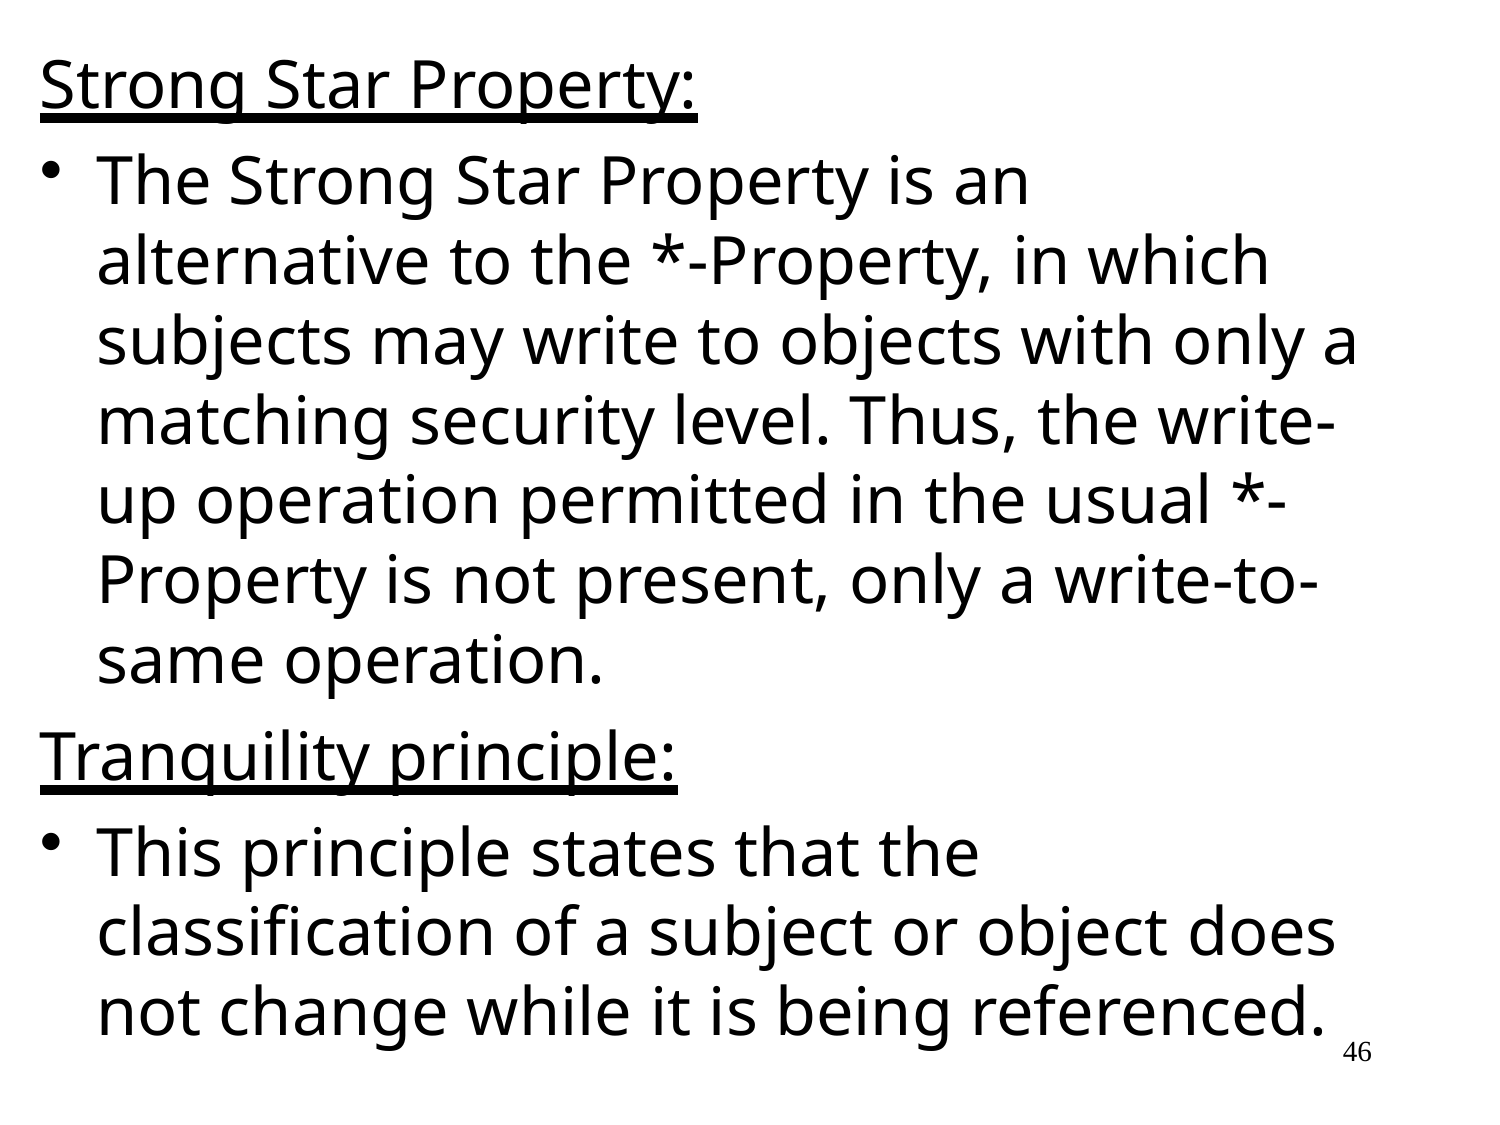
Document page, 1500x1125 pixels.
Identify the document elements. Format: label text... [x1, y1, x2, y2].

text_box Strong Star Property: The Strong Star Property is an alternative to the *-Property, in which subjects may write to objects with only a matching security level. Thus, the write- up operation permitted in the usual *- Property is not present, only a write-to- same operation. Tranquility principle: This principle states that the classification of a subject or object does not change while it is being referenced. [37, 23, 1387, 1050]
slide_number 46 [1336, 1050, 1379, 1125]
